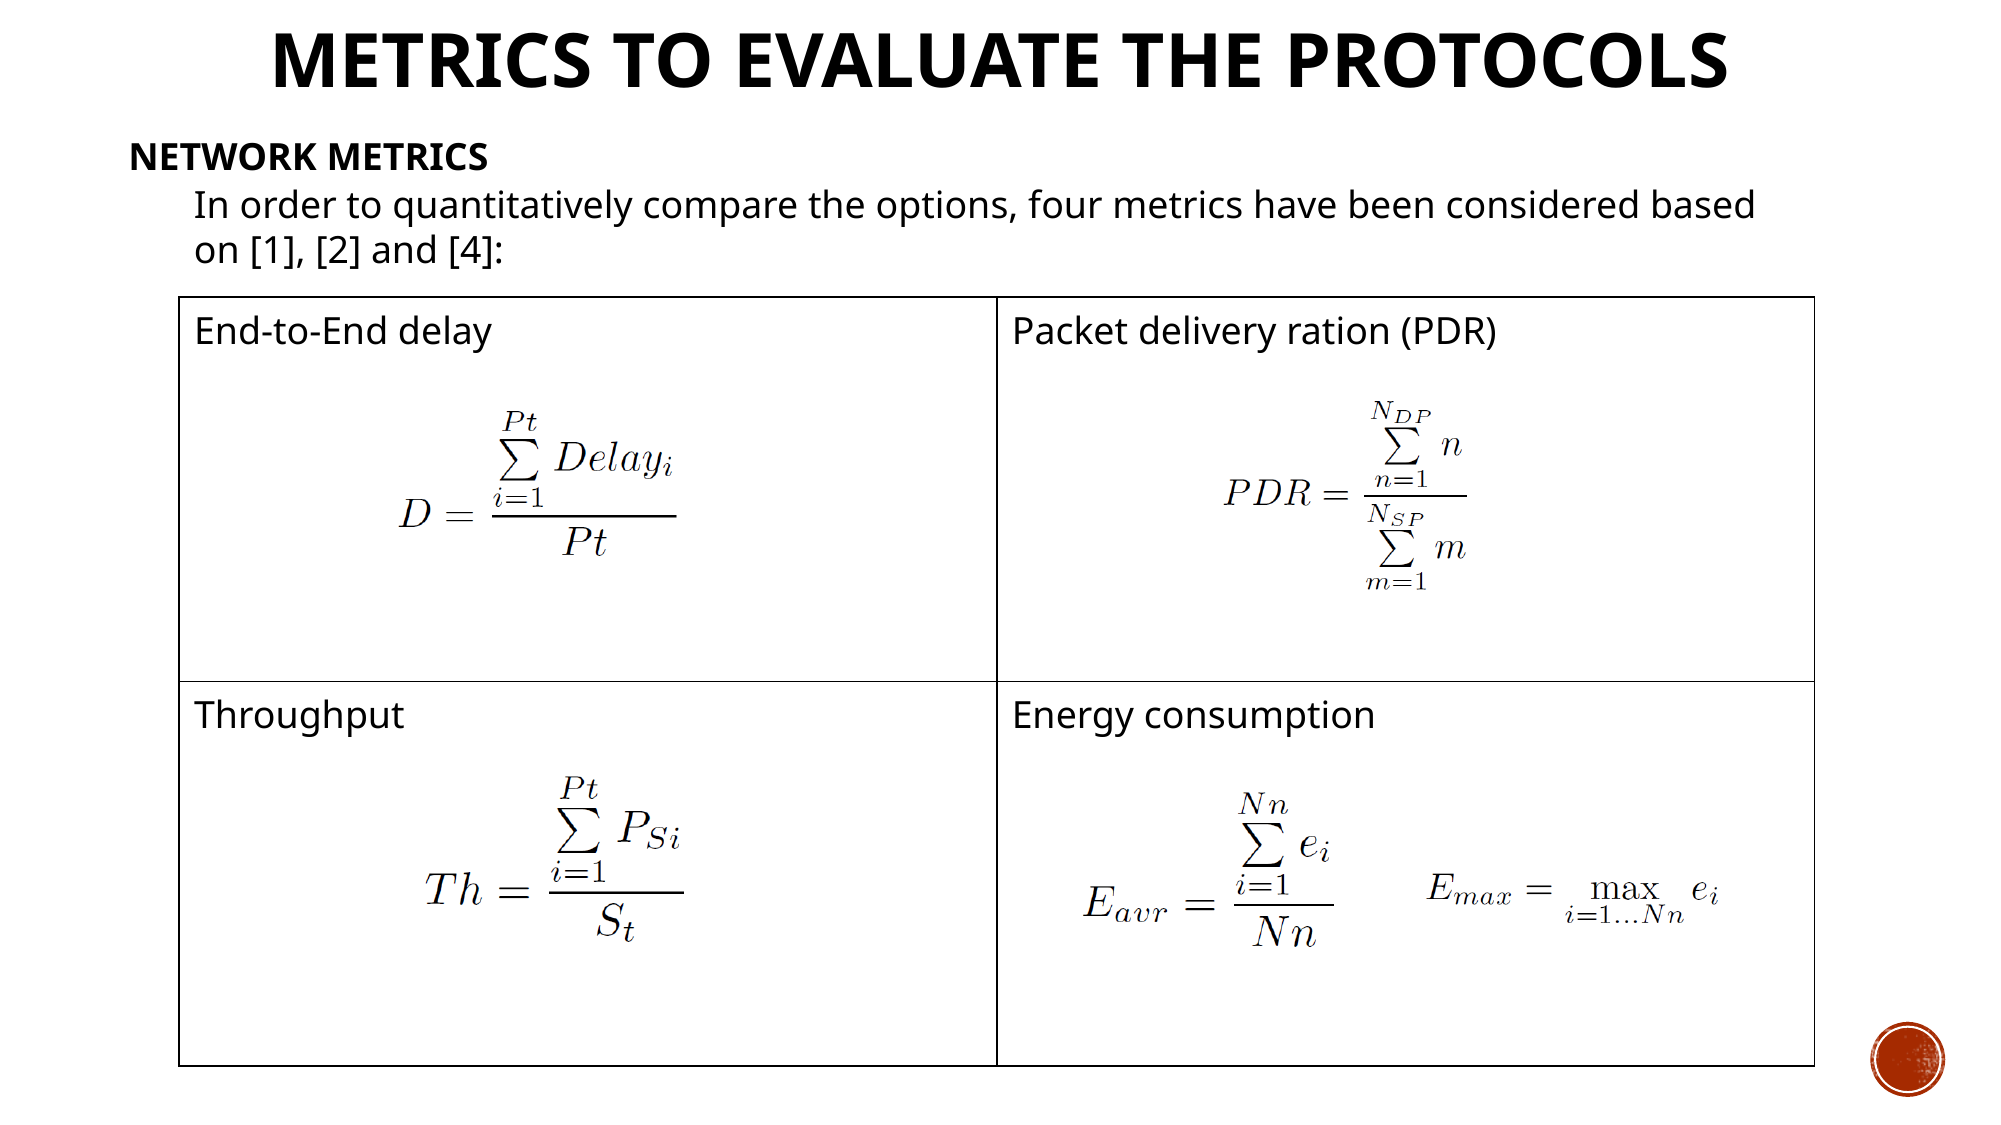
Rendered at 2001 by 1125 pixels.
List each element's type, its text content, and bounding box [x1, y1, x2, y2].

picture [388, 391, 737, 573]
picture [1080, 776, 1342, 962]
text_box NETWORK METRICS [113, 125, 1764, 185]
picture [1222, 391, 1478, 597]
text_box In order to quantitatively compare the options, four metrics have been considered based on [1], [2] and [4]: [179, 173, 1815, 279]
table_cell Throughput [180, 682, 996, 1065]
picture [414, 757, 710, 962]
table_header Packet delivery ration (PDR) [998, 298, 1814, 681]
title METRICS TO EVALUATE THE PROTOCOLS [0, 0, 2000, 127]
picture [1422, 846, 1734, 940]
table_header End-to-End delay [180, 298, 996, 681]
table_cell Energy consumption [998, 682, 1814, 1065]
